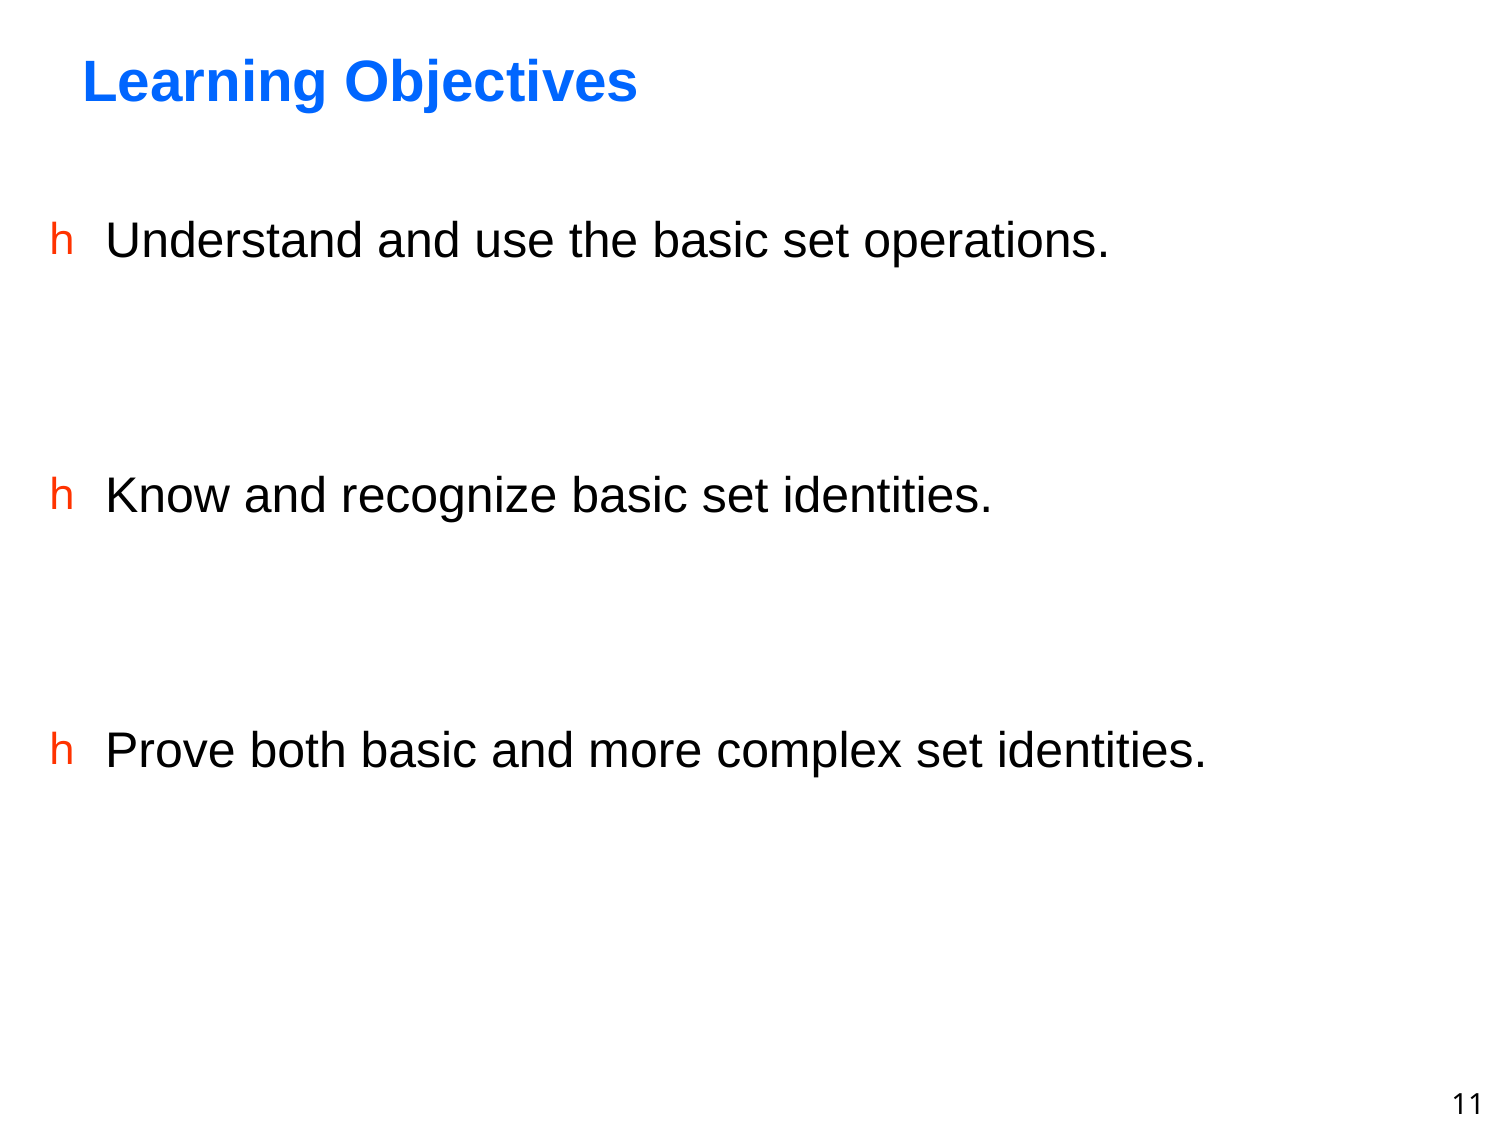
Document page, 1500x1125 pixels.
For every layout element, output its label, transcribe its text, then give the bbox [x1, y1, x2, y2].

title Learning Objectives [67, 27, 1466, 129]
list Understand and use the basic set operations. Know and recognize basic set identities. Prove both basic and more complex set identities. [34, 200, 1422, 1059]
slide_number 11 [1187, 1077, 1500, 1116]
